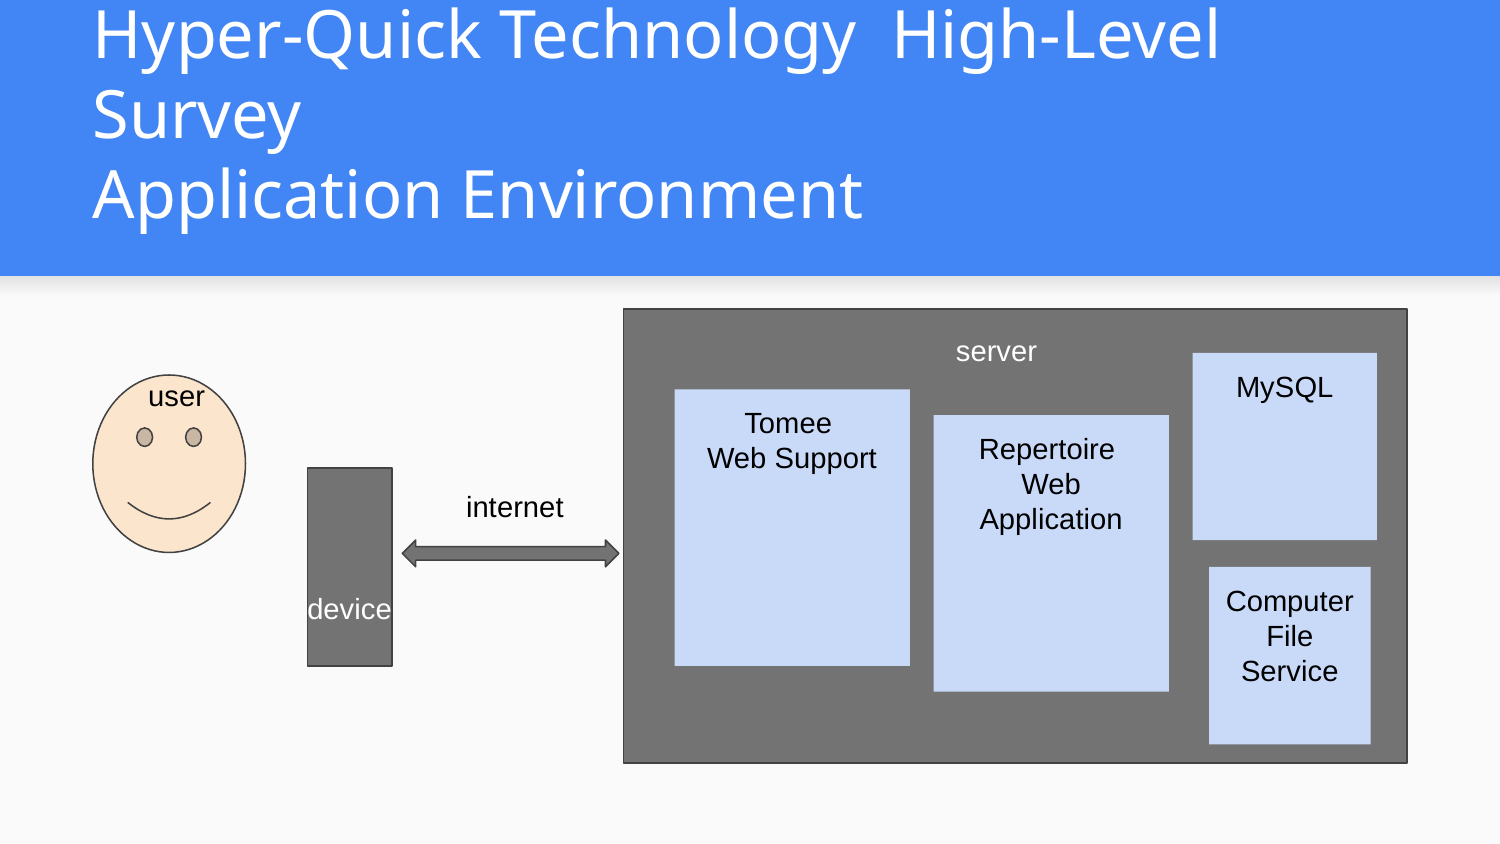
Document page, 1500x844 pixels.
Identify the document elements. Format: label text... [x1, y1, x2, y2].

title Hyper-Quick Technology High-Level Survey Application Environment [77, 121, 1427, 248]
text_box device [213, 575, 486, 634]
text_box Repertoire Web Application [933, 415, 1169, 692]
text_box Tomee Web Support [674, 389, 910, 666]
text_box Computer File Service [1209, 566, 1371, 745]
text_box MySQL [1192, 352, 1377, 541]
text_box [402, 540, 619, 567]
text_box [307, 467, 393, 575]
text_box [92, 421, 246, 553]
text_box server [860, 317, 1133, 375]
text_box [307, 634, 393, 666]
text_box [623, 308, 1408, 763]
text_box user [40, 362, 313, 421]
text_box internet [378, 473, 651, 532]
